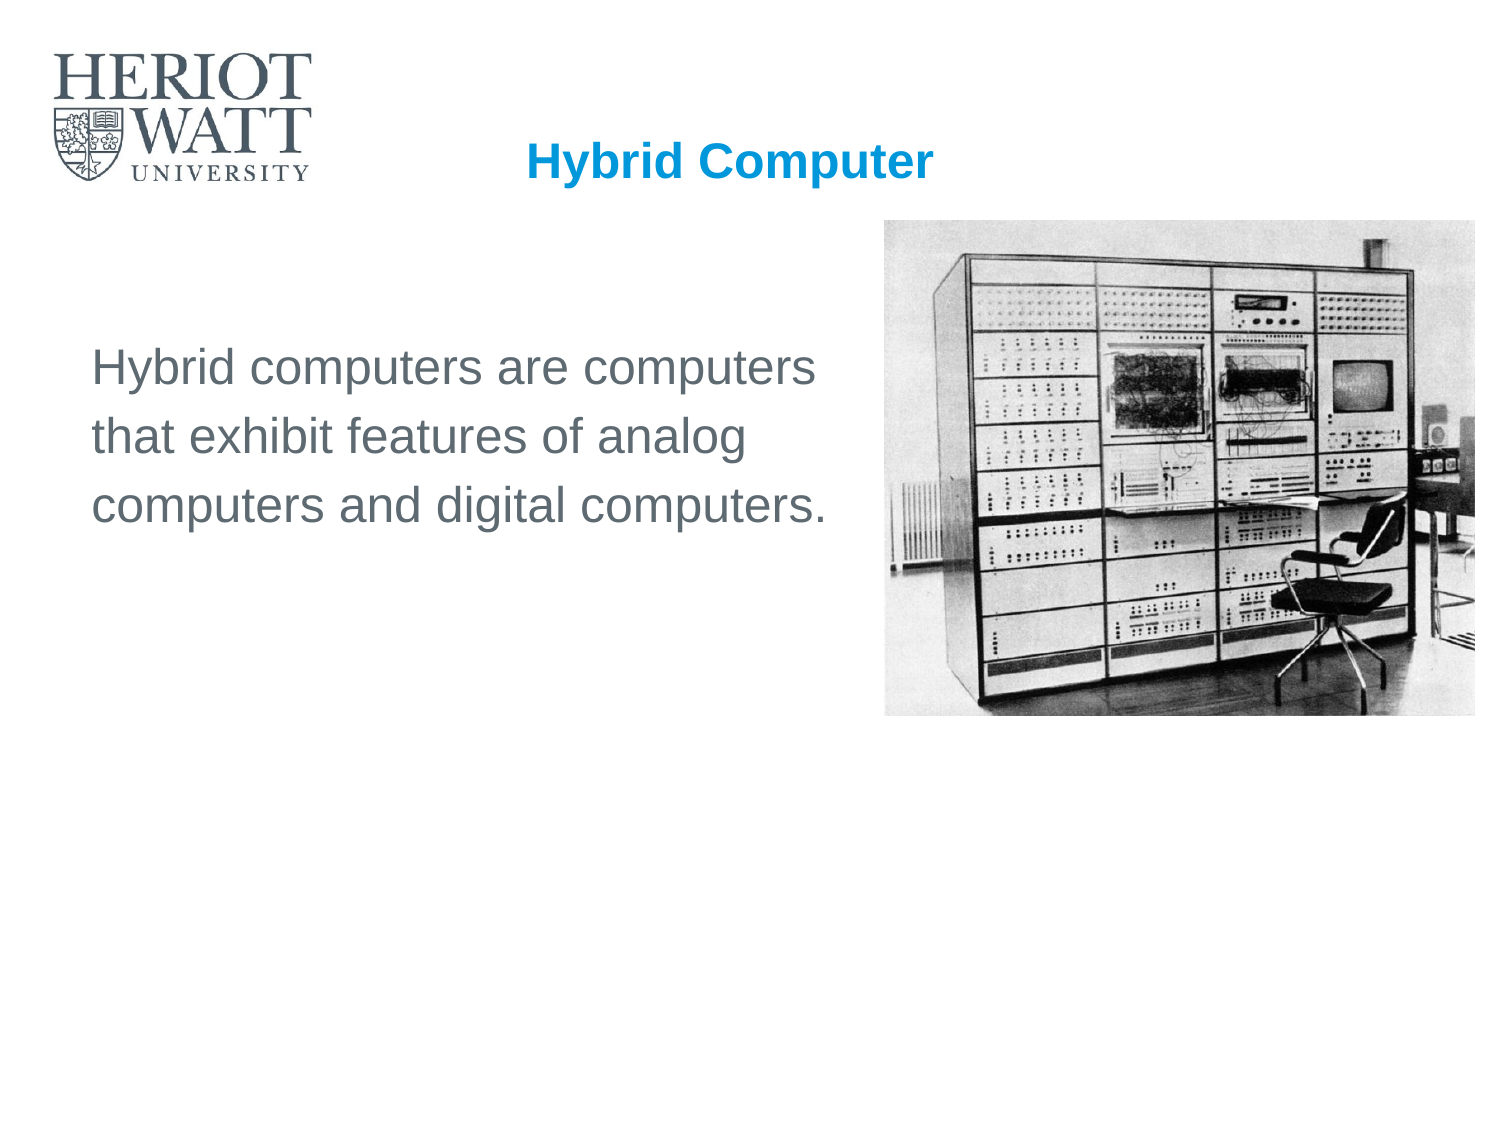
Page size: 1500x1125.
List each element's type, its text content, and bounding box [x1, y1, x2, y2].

title Hybrid Computer [511, 112, 1083, 196]
text_box Hybrid computers are computers that exhibit features of analog computers and digital computers. [76, 247, 860, 678]
picture [0, 0, 1500, 1125]
